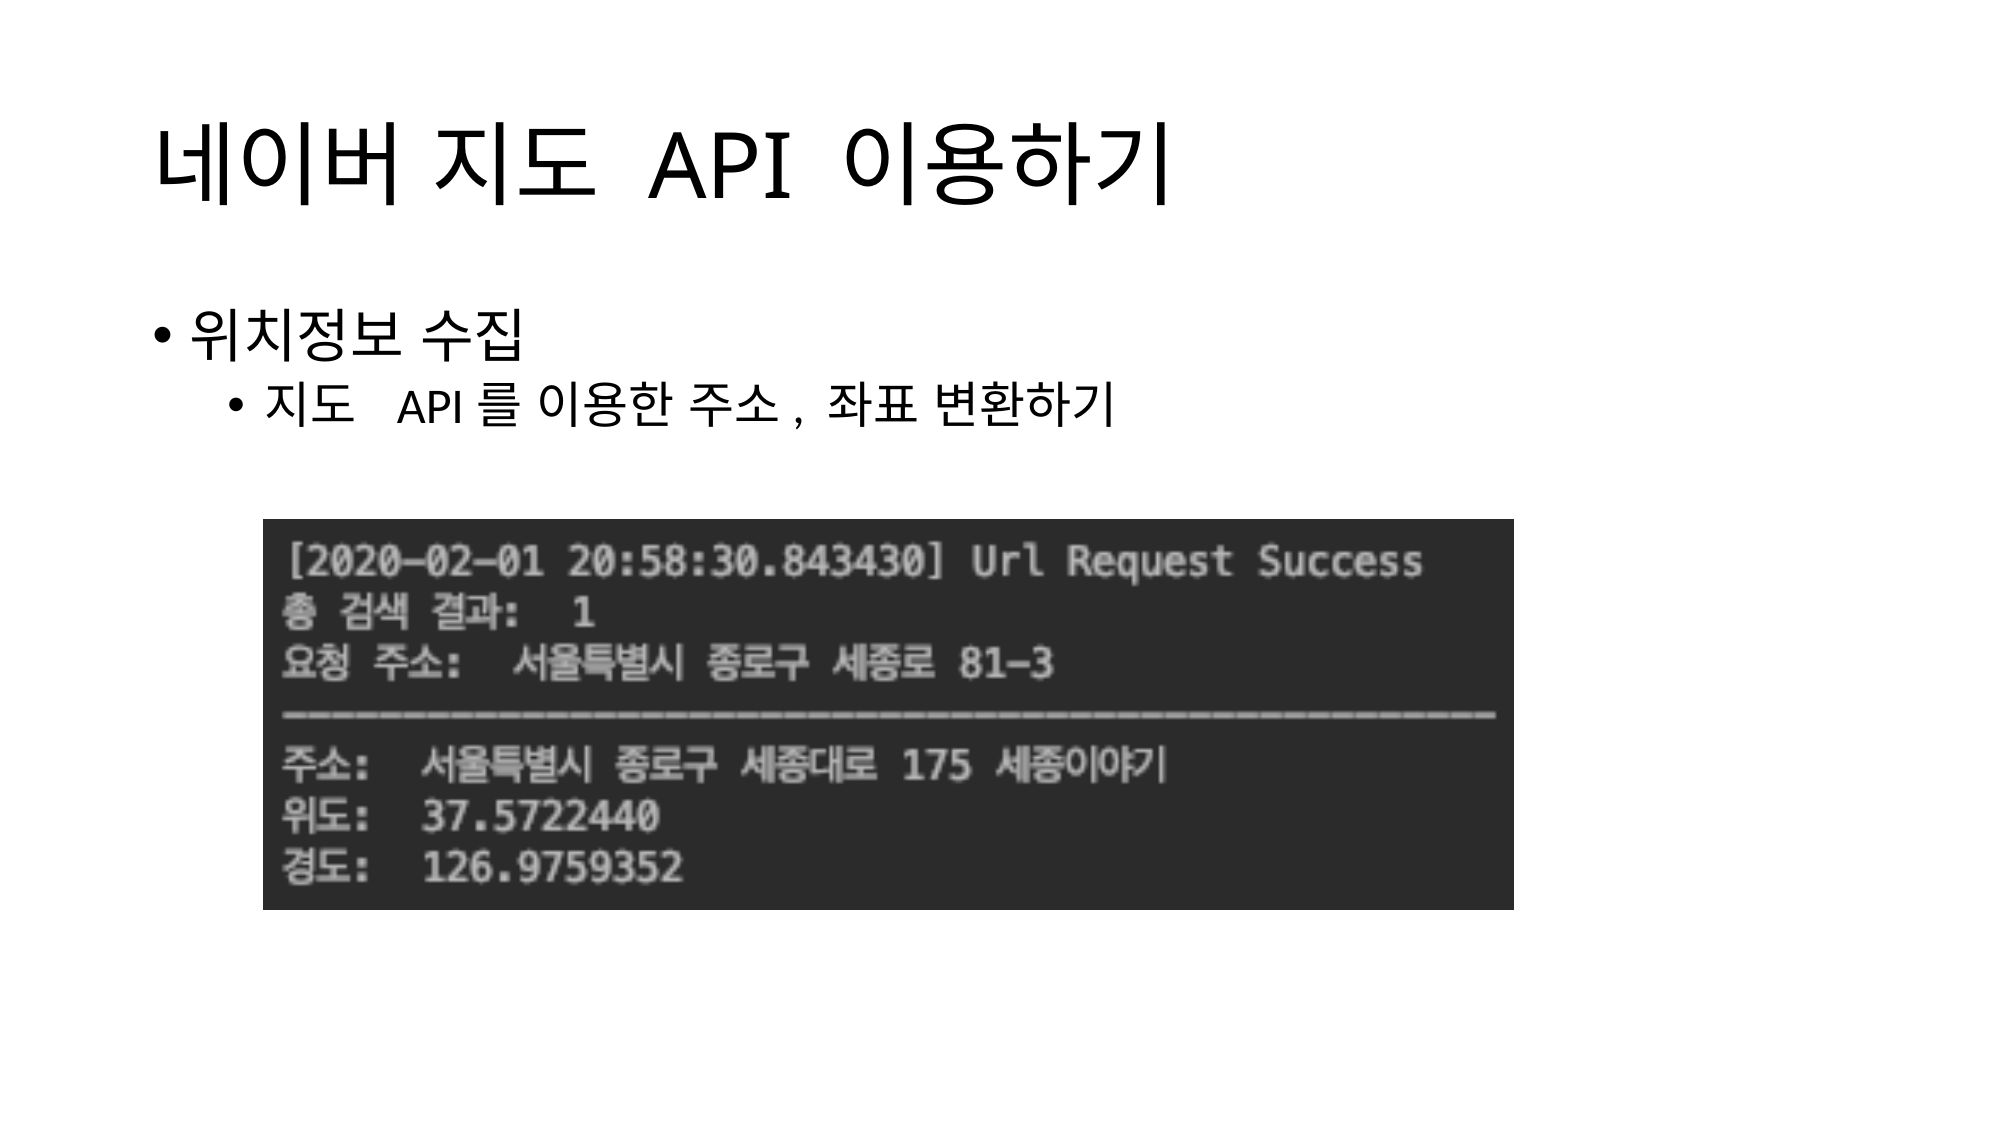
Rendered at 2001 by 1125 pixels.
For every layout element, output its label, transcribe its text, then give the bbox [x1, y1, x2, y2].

title 네이버 지도 API 이용하기 [137, 59, 1863, 278]
picture [263, 519, 1514, 911]
list 위치정보 수집 지도 API를 이용한 주소, 좌표 변환하기 [137, 299, 1863, 1014]
